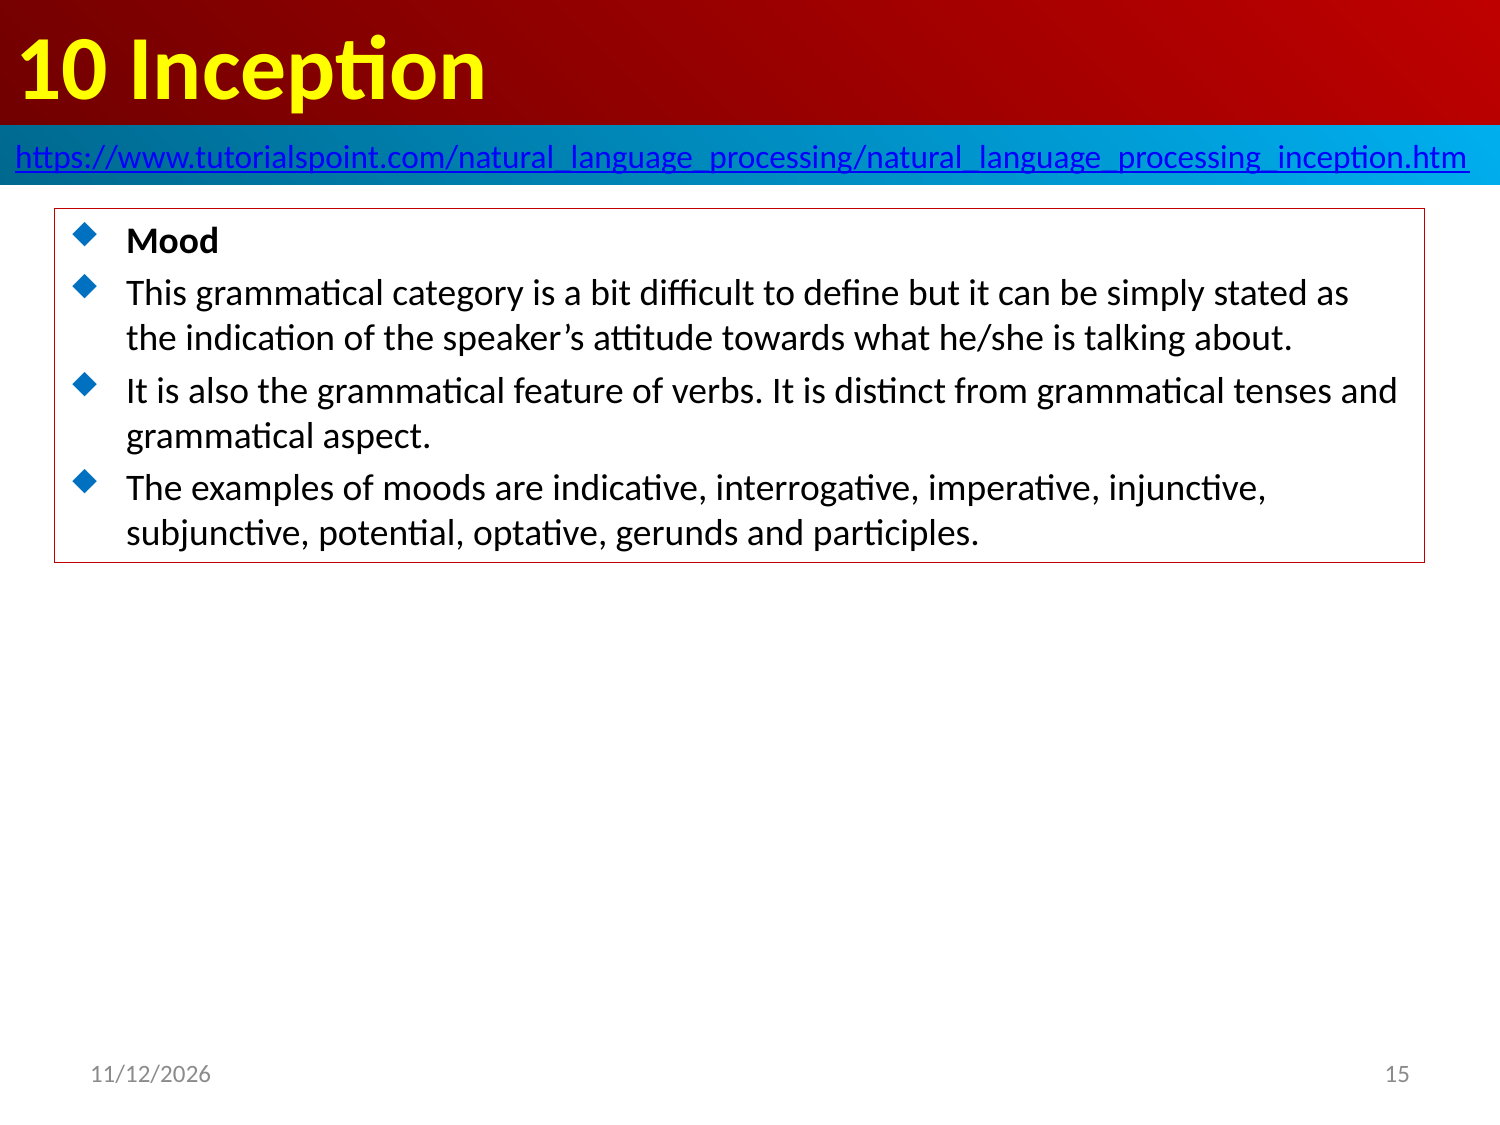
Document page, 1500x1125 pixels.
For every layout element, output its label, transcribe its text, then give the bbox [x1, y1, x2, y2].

slide_number 15 [1074, 1042, 1425, 1103]
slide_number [75, 1042, 425, 1103]
subtitle Mood This grammatical category is a bit difficult to define but it can be simply stated as the indication of the speaker’s attitude towards what he/she is talking about. It is also the grammatical feature of verbs. It is distinct from grammatical tenses and grammatical aspect. The examples of moods are indicative, interrogative, imperative, injunctive, subjunctive, potential, optative, gerunds and participles. [54, 208, 1425, 563]
text_box https://www.tutorialspoint.com/natural_language_processing/natural_language_processing_inception.htm [0, 125, 1500, 185]
title 10 Inception [0, 0, 1500, 125]
